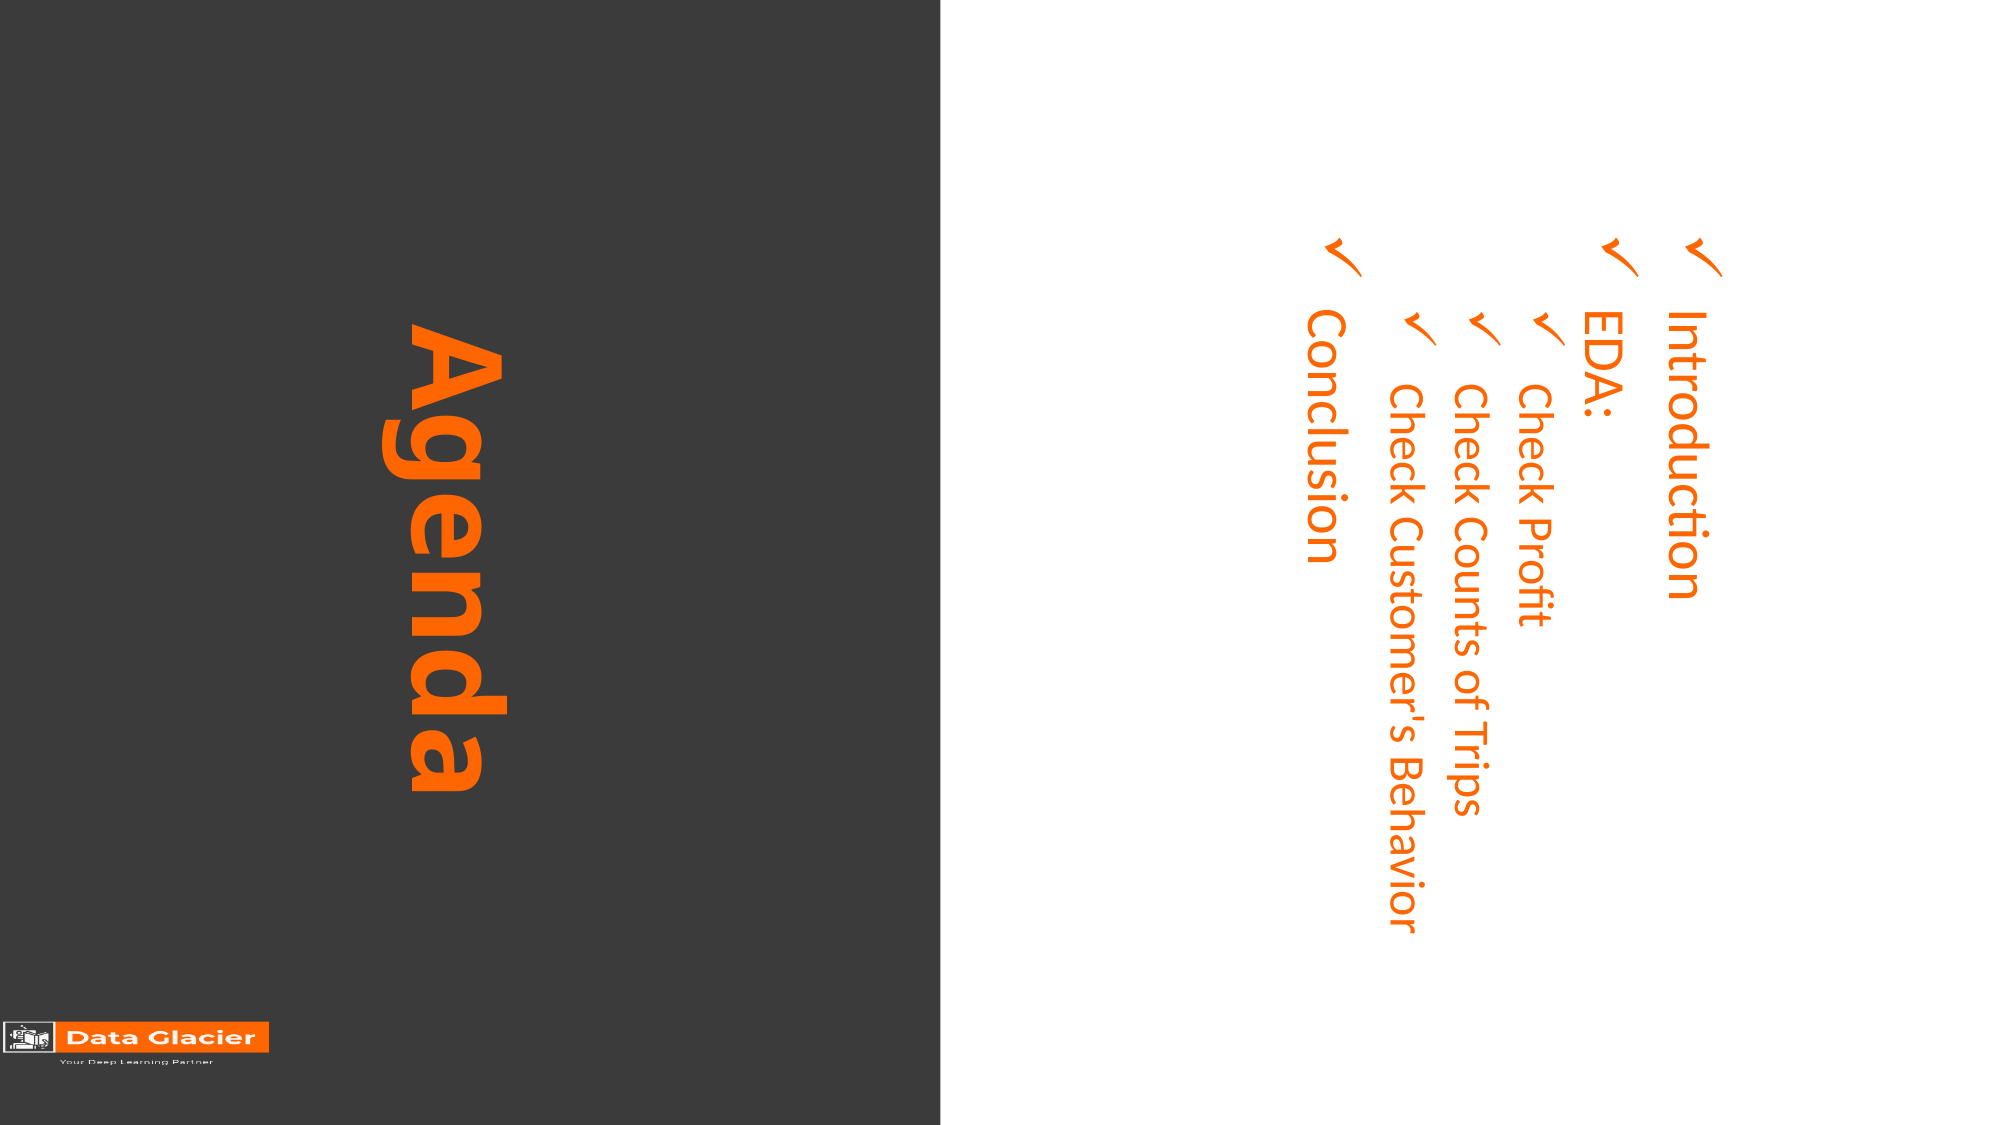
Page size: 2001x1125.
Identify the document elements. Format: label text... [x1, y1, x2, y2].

subtitle Introduction EDA: Check Profit Check Counts of Trips Check Customer's Behavior Conclusion [940, 0, 2000, 1125]
picture [0, 961, 272, 1125]
title Agenda [0, 0, 940, 1125]
